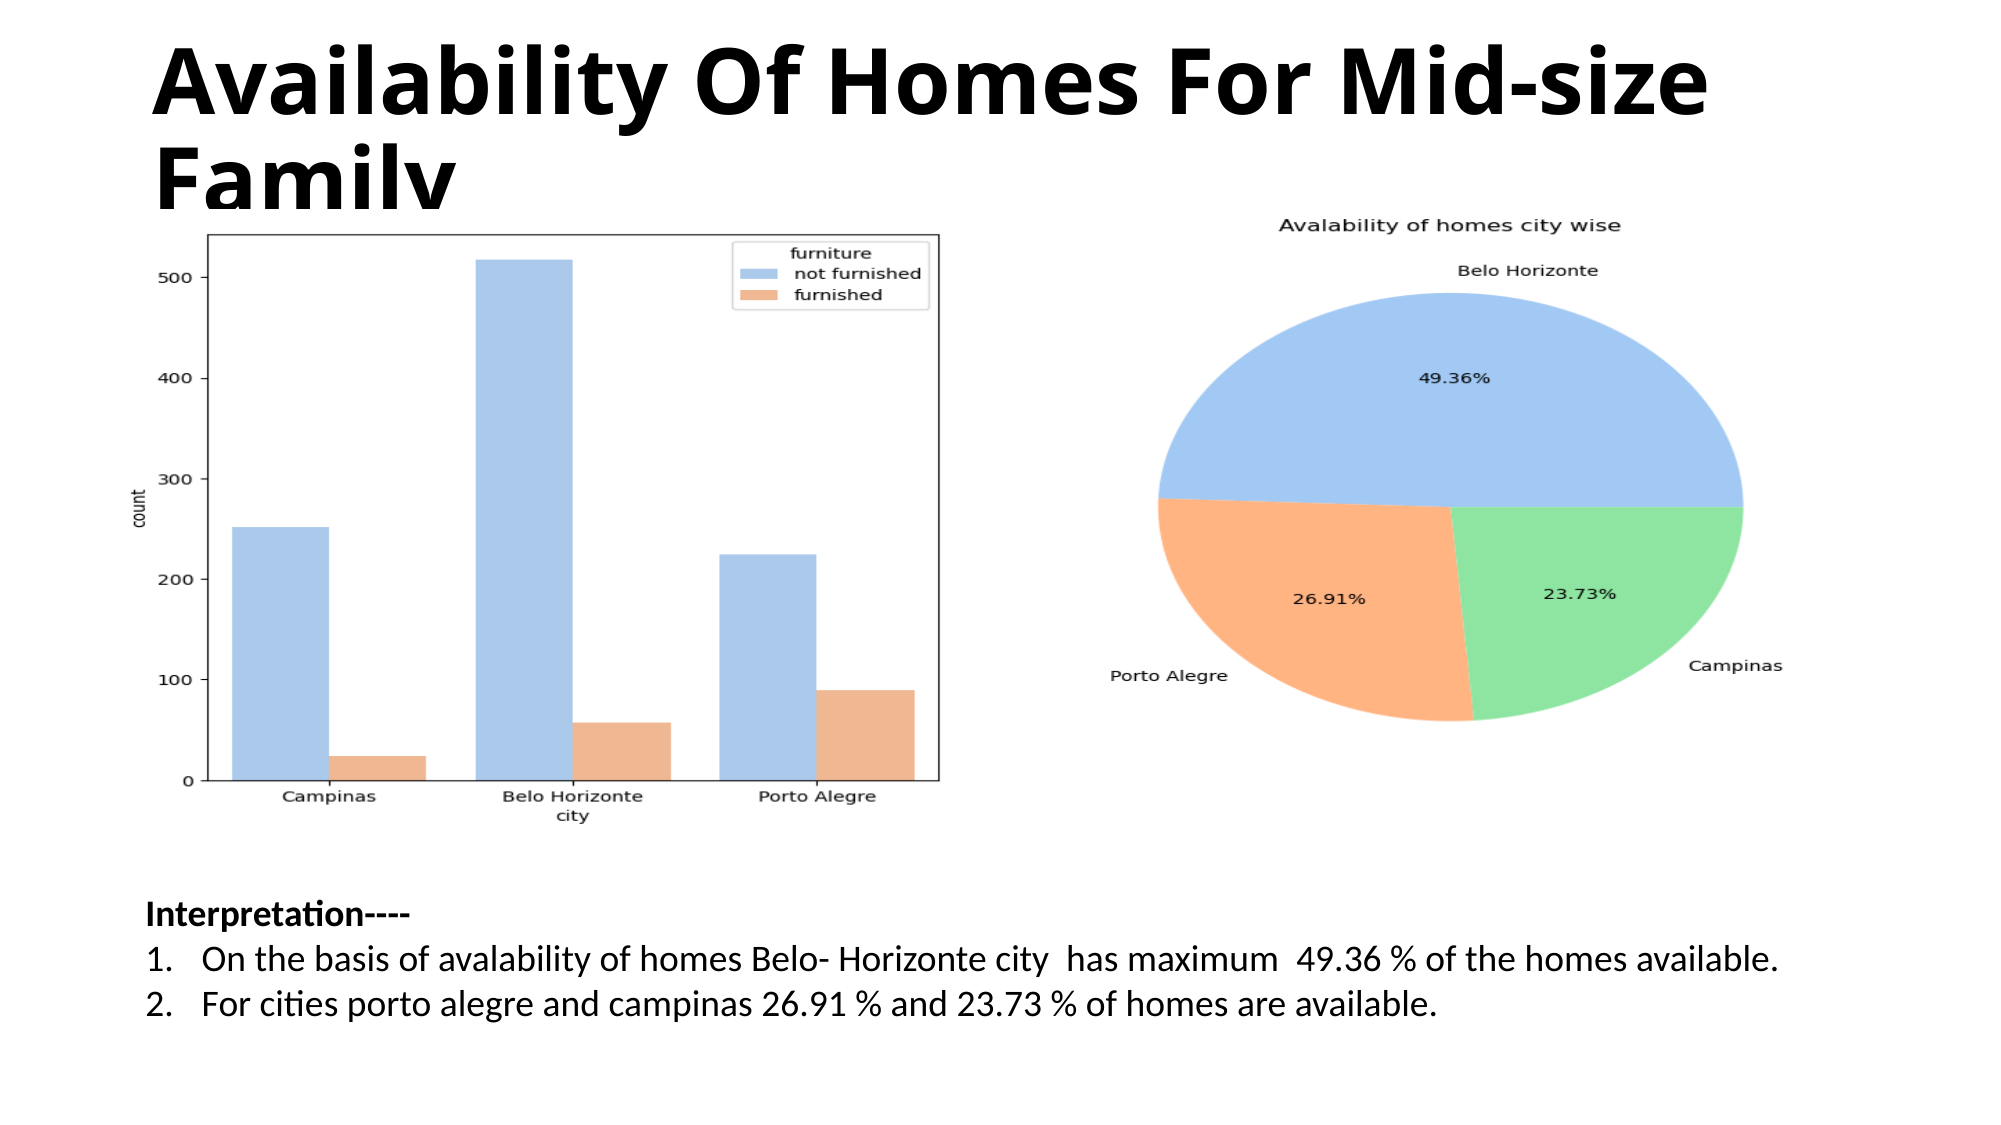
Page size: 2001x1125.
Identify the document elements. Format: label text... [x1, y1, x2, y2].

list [116, 209, 1830, 835]
text_box Interpretation---- On the basis of avalability of homes Belo- Horizonte city has maximum 49.36 % of the homes available. For cities porto alegre and campinas 26.91 % and 23.73 % of homes are available. [130, 881, 1881, 1031]
title Availability Of Homes For Mid-size Family [137, 59, 1863, 209]
